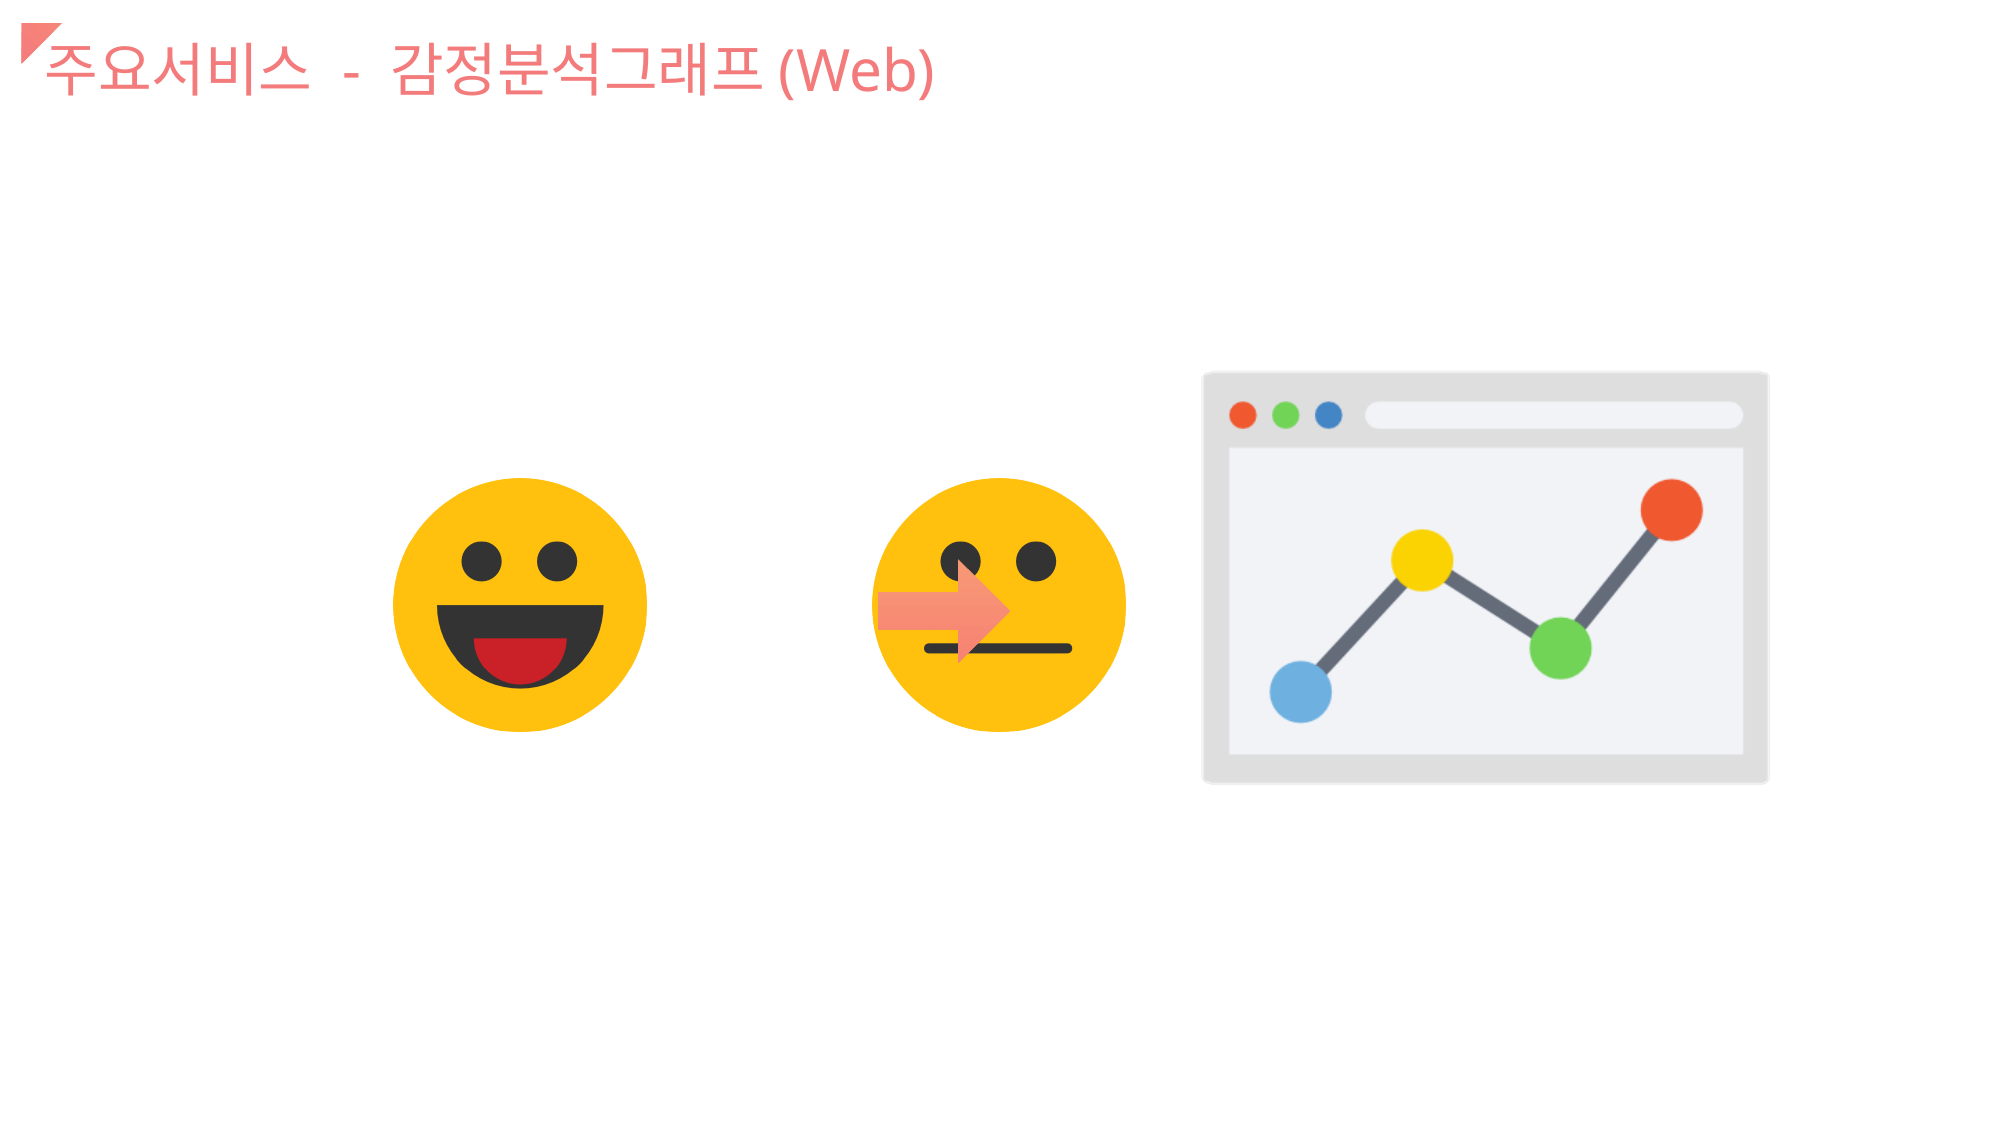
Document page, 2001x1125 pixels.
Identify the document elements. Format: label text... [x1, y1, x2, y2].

picture [1181, 350, 1791, 797]
picture [872, 478, 1126, 732]
picture [393, 478, 647, 732]
text_box 주요서비스 - 감정분석그래프(Web) [29, 25, 951, 111]
text_box [20, 22, 65, 66]
